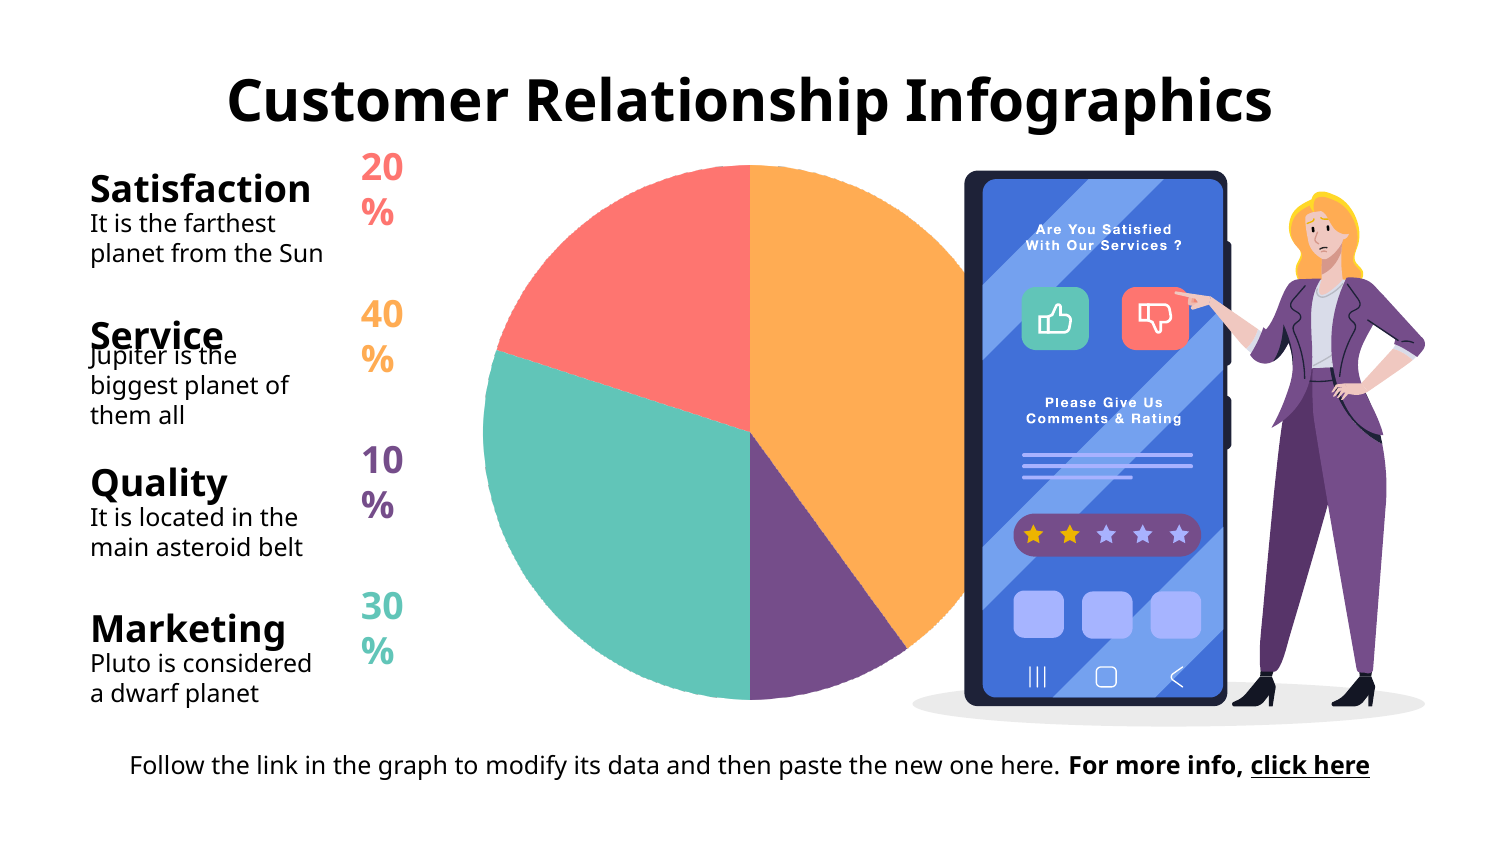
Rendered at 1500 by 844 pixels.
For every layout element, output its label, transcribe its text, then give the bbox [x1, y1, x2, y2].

title Customer Relationship Infographics [75, 67, 1425, 129]
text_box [74, 162, 463, 264]
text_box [74, 601, 463, 703]
picture [461, 135, 1038, 729]
text_box Follow the link in the graph to modify its data and then paste the new one here. For more info, click here [74, 736, 1425, 797]
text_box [74, 309, 463, 410]
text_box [912, 170, 1426, 727]
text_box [74, 456, 463, 558]
